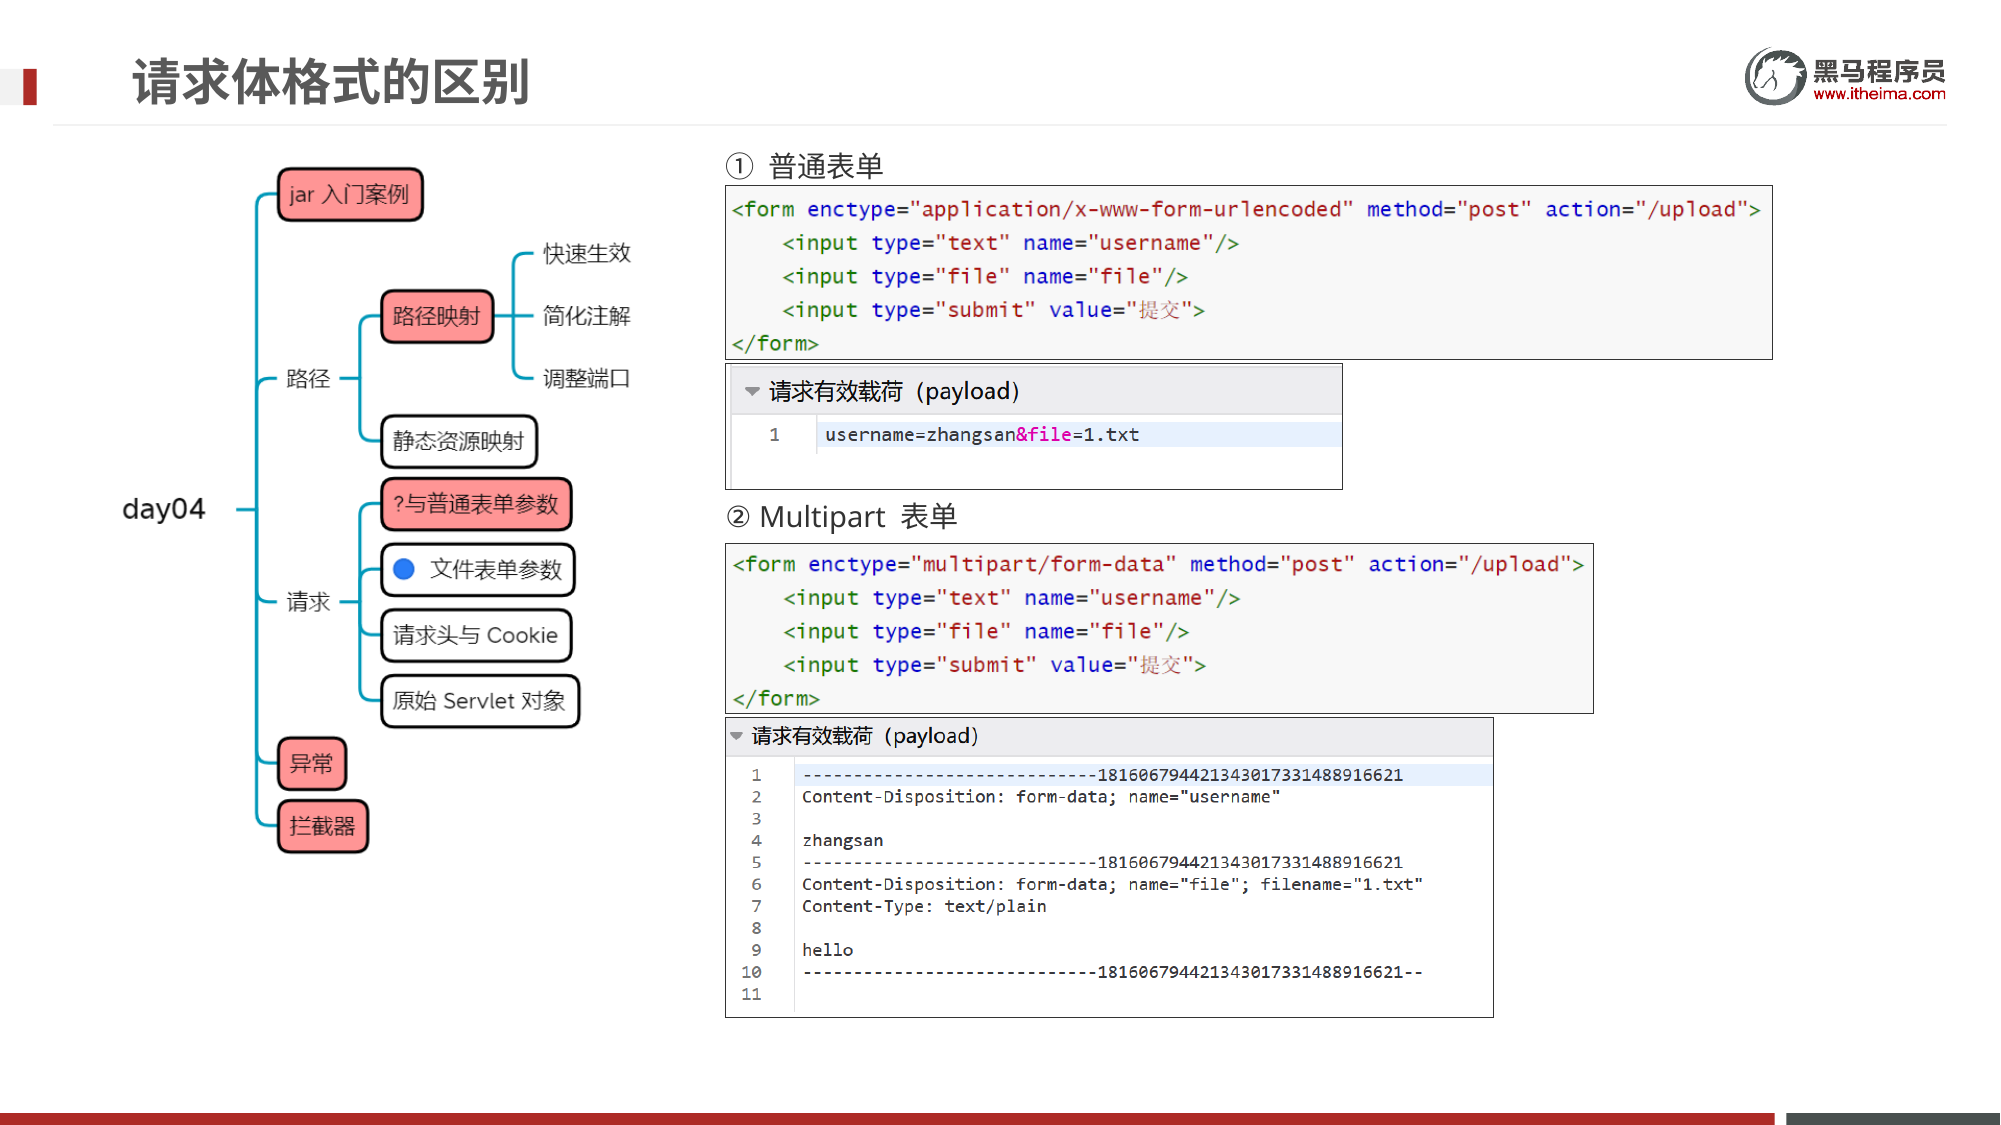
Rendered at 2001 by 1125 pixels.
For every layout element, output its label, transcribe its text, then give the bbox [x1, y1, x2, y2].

picture [725, 184, 1773, 360]
list ① 普通表单 ② Multipart 表单 [710, 123, 1872, 1069]
title 请求体格式的区别 [116, 38, 1556, 124]
picture [116, 155, 644, 868]
picture [725, 363, 1343, 491]
picture [1744, 46, 1946, 106]
picture [725, 543, 1594, 714]
picture [725, 717, 1494, 1019]
